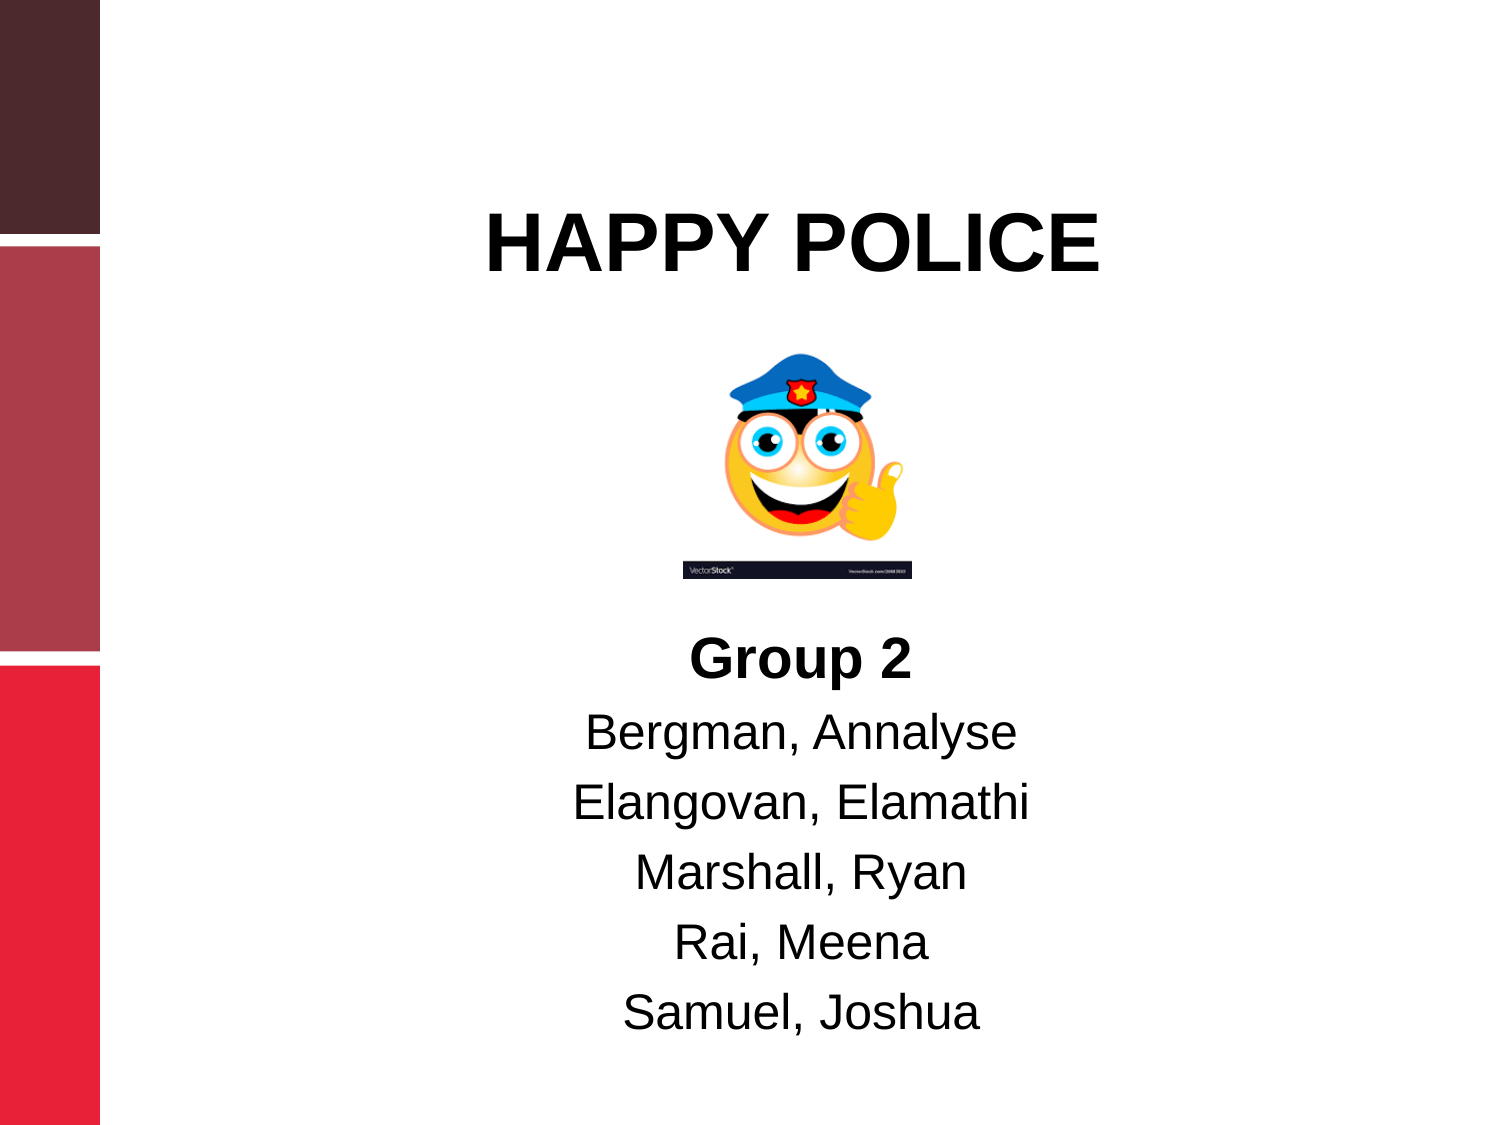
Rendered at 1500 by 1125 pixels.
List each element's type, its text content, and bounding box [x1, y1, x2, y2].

subtitle Group 2 Bergman, Annalyse Elangovan, Elamathi Marshall, Ryan Rai, Meena Samuel, Joshua [102, 612, 1500, 1125]
picture [683, 337, 912, 580]
title HAPPY POLICE [105, 119, 1500, 357]
